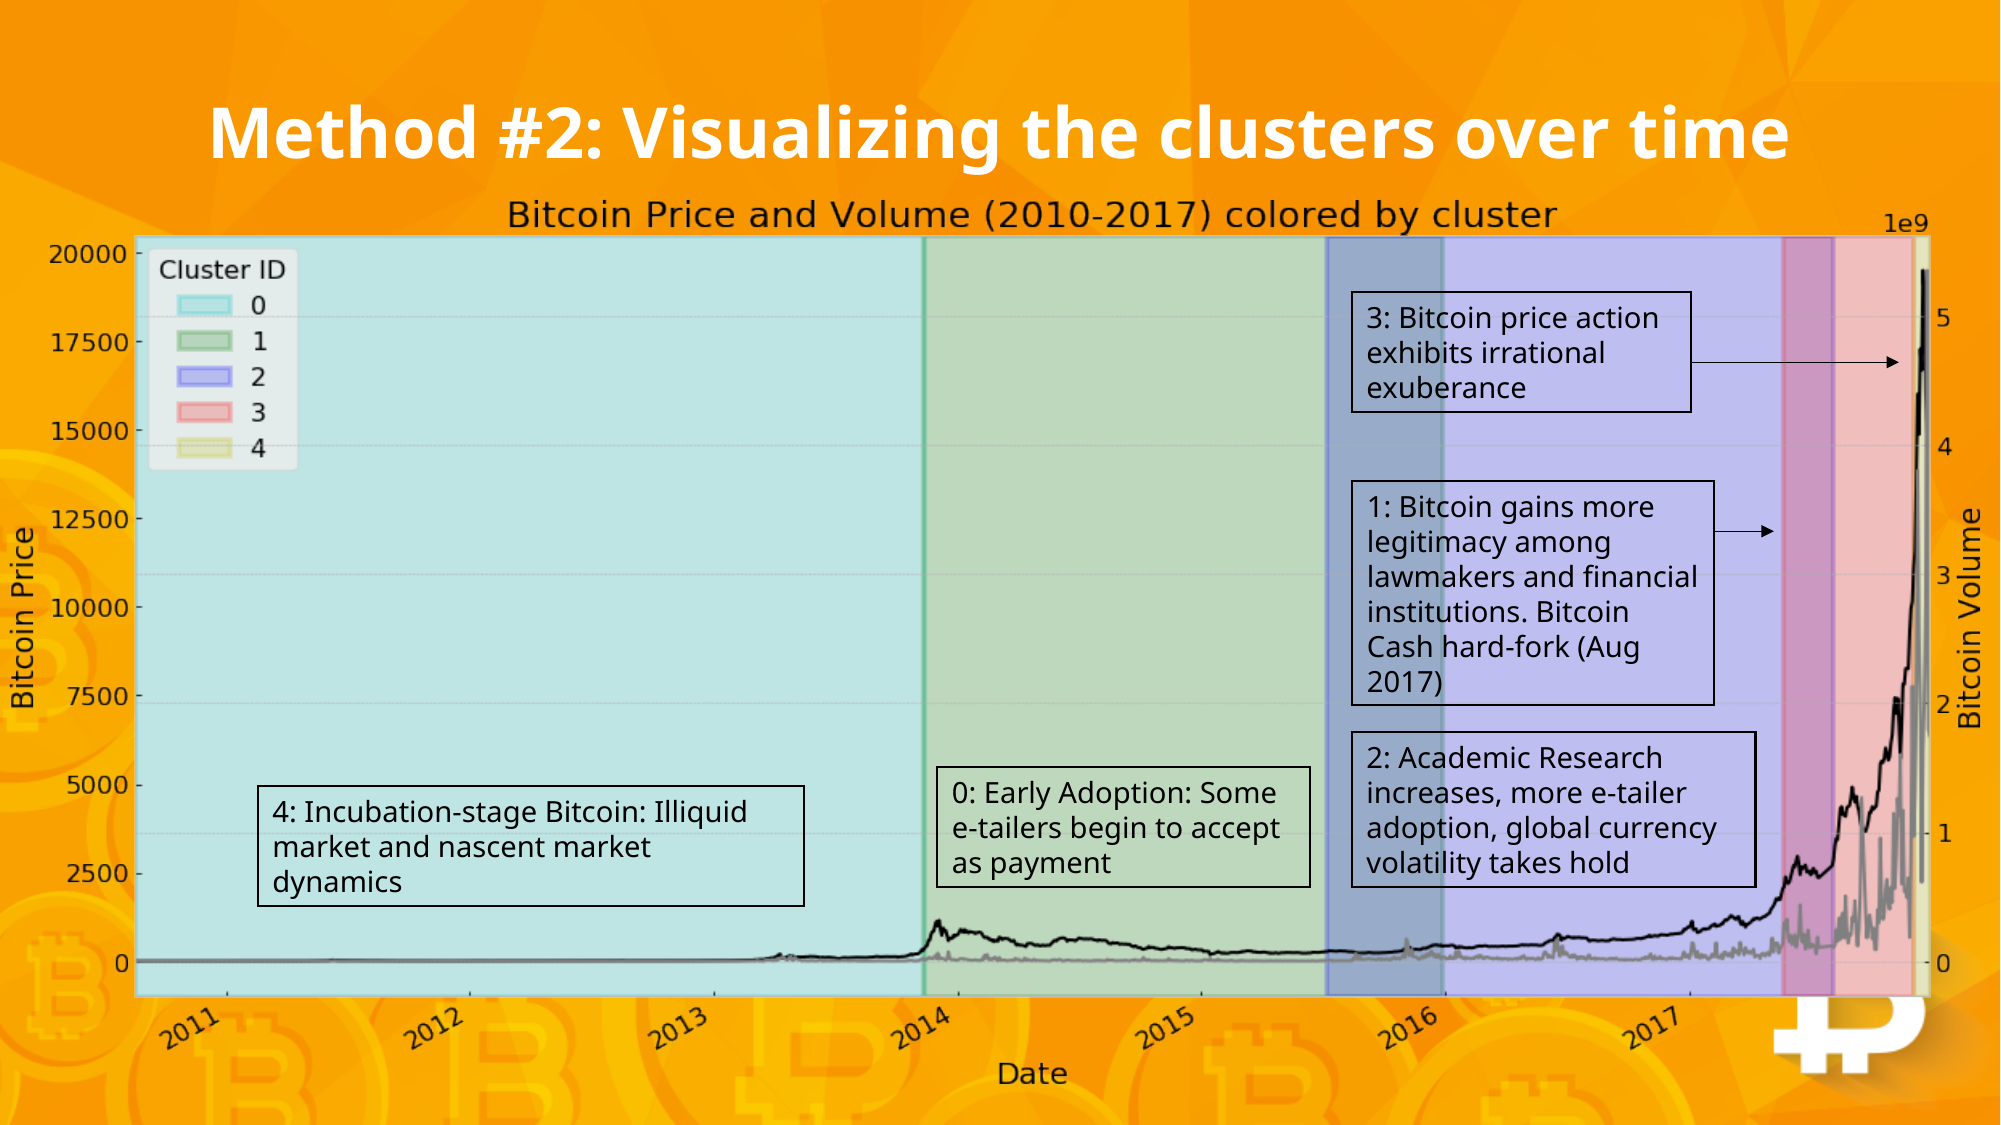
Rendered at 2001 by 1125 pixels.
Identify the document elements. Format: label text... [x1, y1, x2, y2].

picture [0, 0, 2001, 1125]
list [0, 189, 2000, 1100]
title Method #2: Visualizing the clusters over time [137, 59, 1863, 189]
